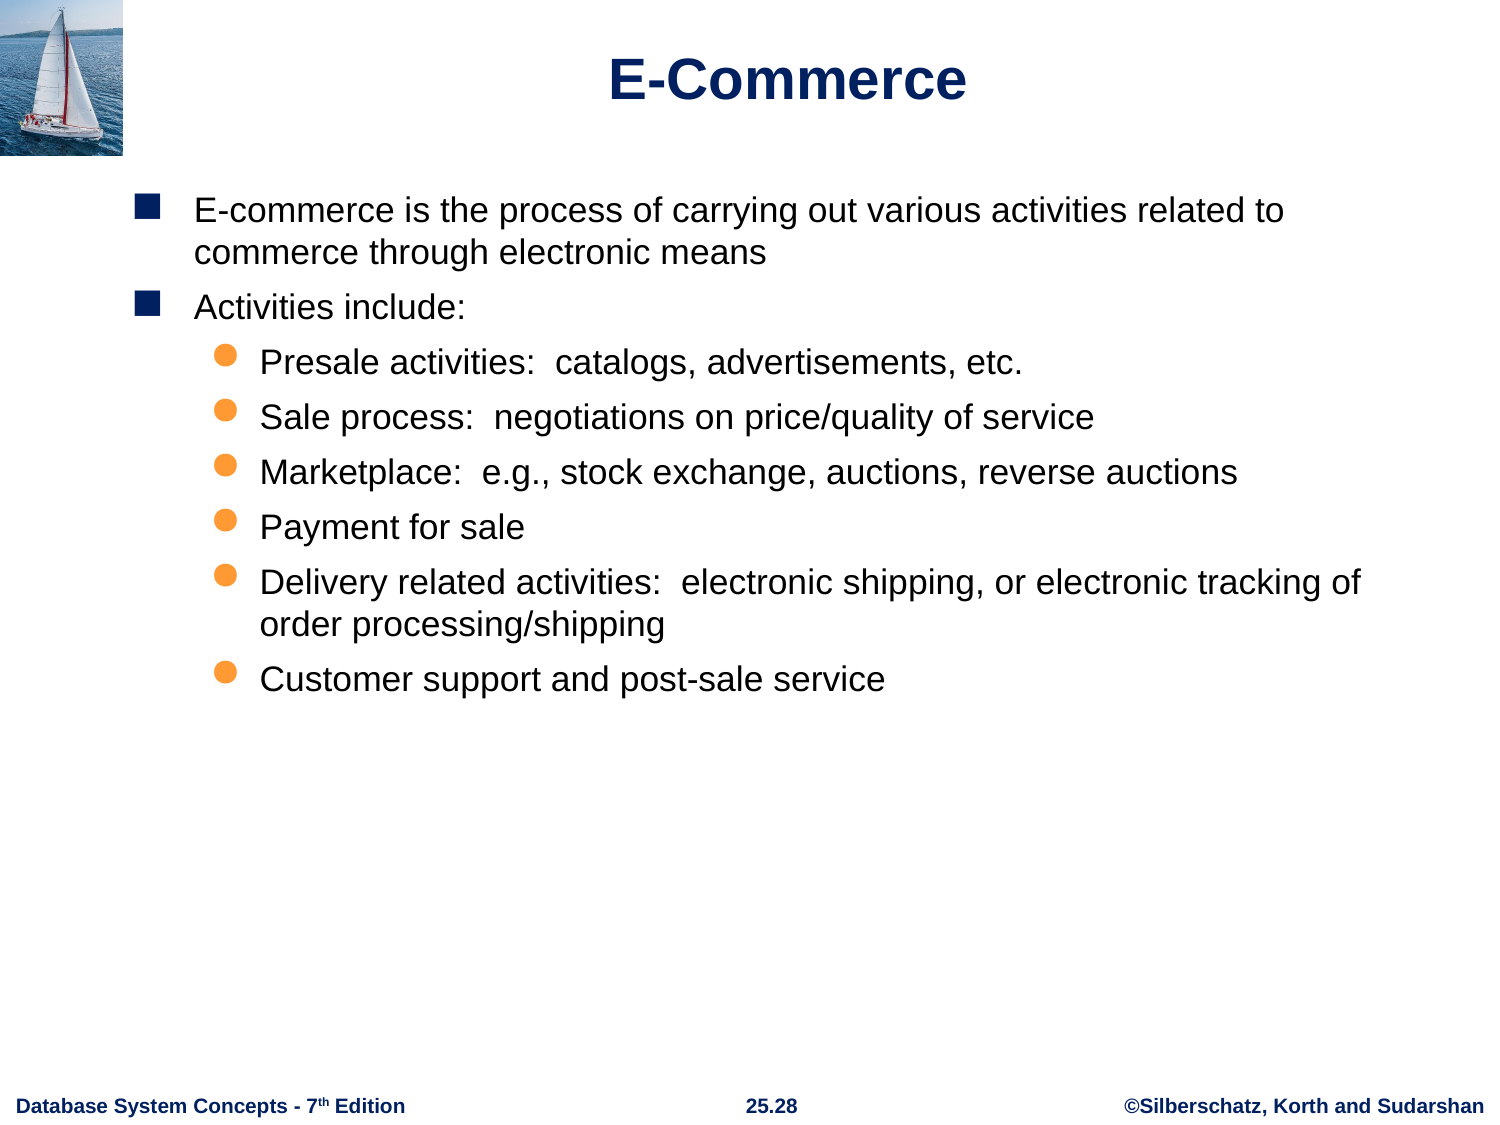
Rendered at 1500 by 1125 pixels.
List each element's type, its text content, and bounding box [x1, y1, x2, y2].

title E-Commerce [125, 18, 1452, 120]
list E-commerce is the process of carrying out various activities related to commerce through electronic means Activities include: Presale activities: catalogs, advertisements, etc. Sale process: negotiations on price/quality of service Marketplace: e.g., stock exchange, auctions, reverse auctions Payment for sale Delivery related activities: electronic shipping, or electronic tracking of order processing/shipping Customer support and post-sale service [122, 179, 1391, 984]
picture [0, 0, 123, 156]
